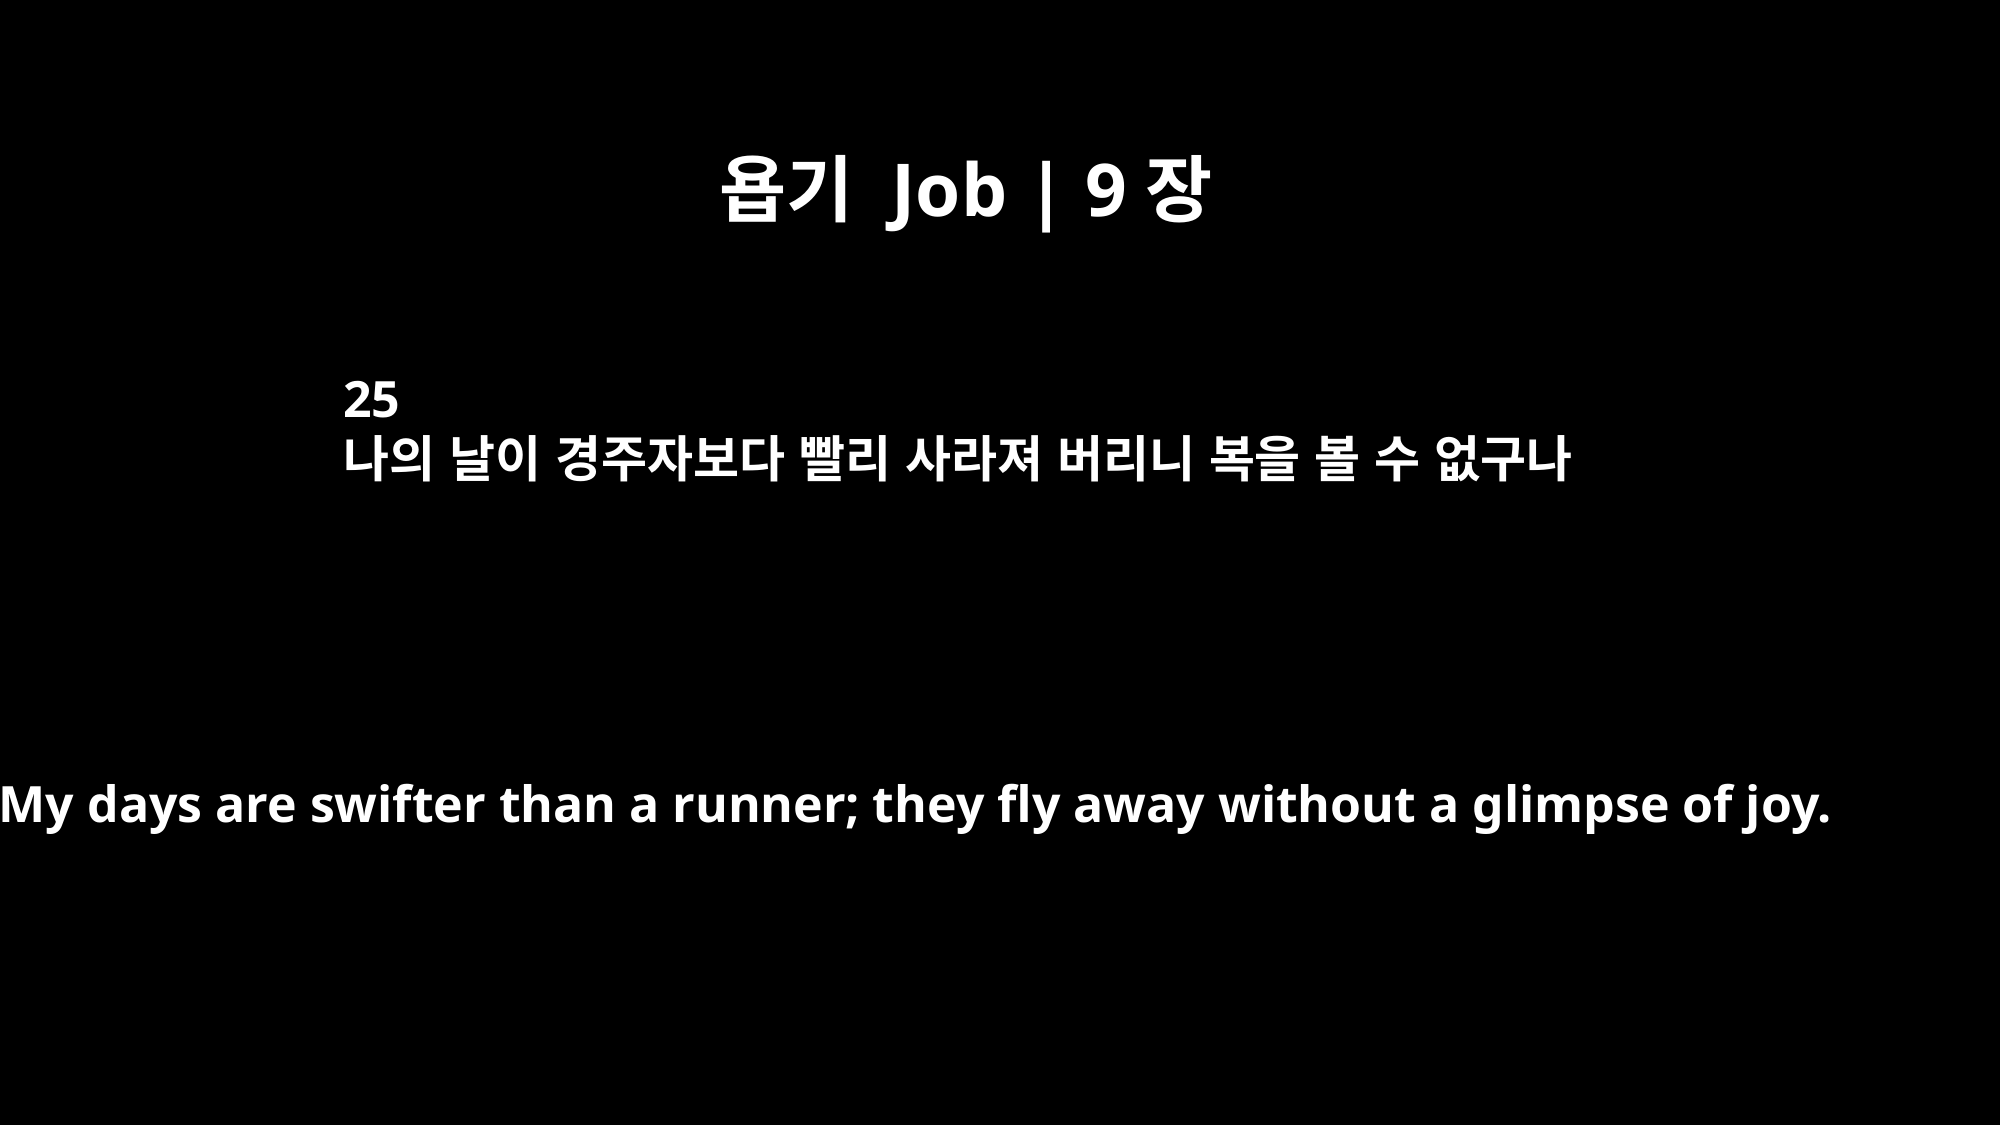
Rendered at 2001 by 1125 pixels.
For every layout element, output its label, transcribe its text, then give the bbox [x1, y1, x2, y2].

text_box 25 나의 날이 경주자보다 빨리 사라져 버리니 복을 볼 수 없구나 [328, 359, 1589, 495]
text_box 욥기 Job | 9장 [704, 136, 1228, 239]
text_box "My days are swifter than a runner; they fly away without a glimpse of joy. [0, 764, 1848, 840]
